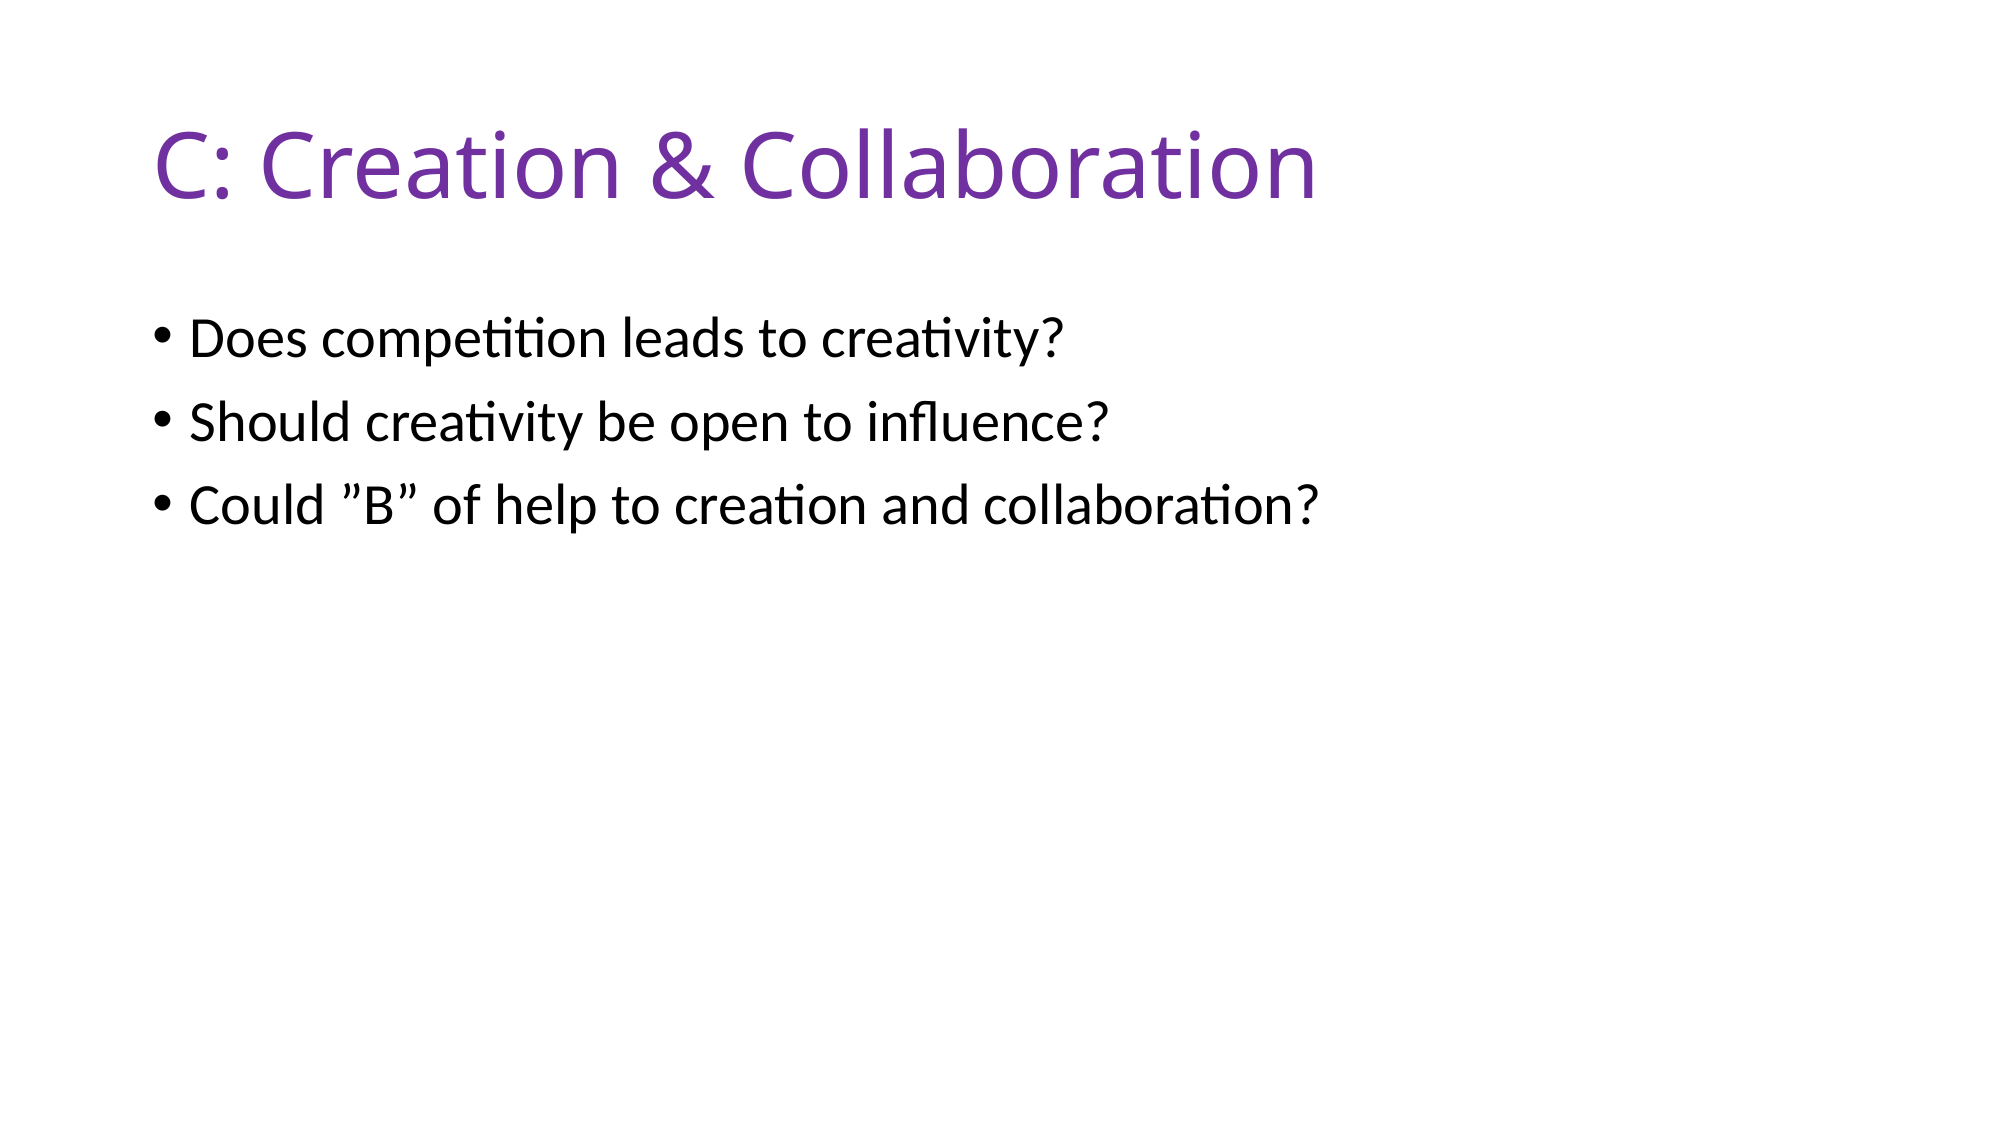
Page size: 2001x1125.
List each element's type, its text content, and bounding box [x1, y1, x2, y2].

list Does competition leads to creativity? Should creativity be open to influence? Could ”B” of help to creation and collaboration? [137, 299, 1863, 1014]
title C: Creation & Collaboration [137, 59, 1863, 278]
